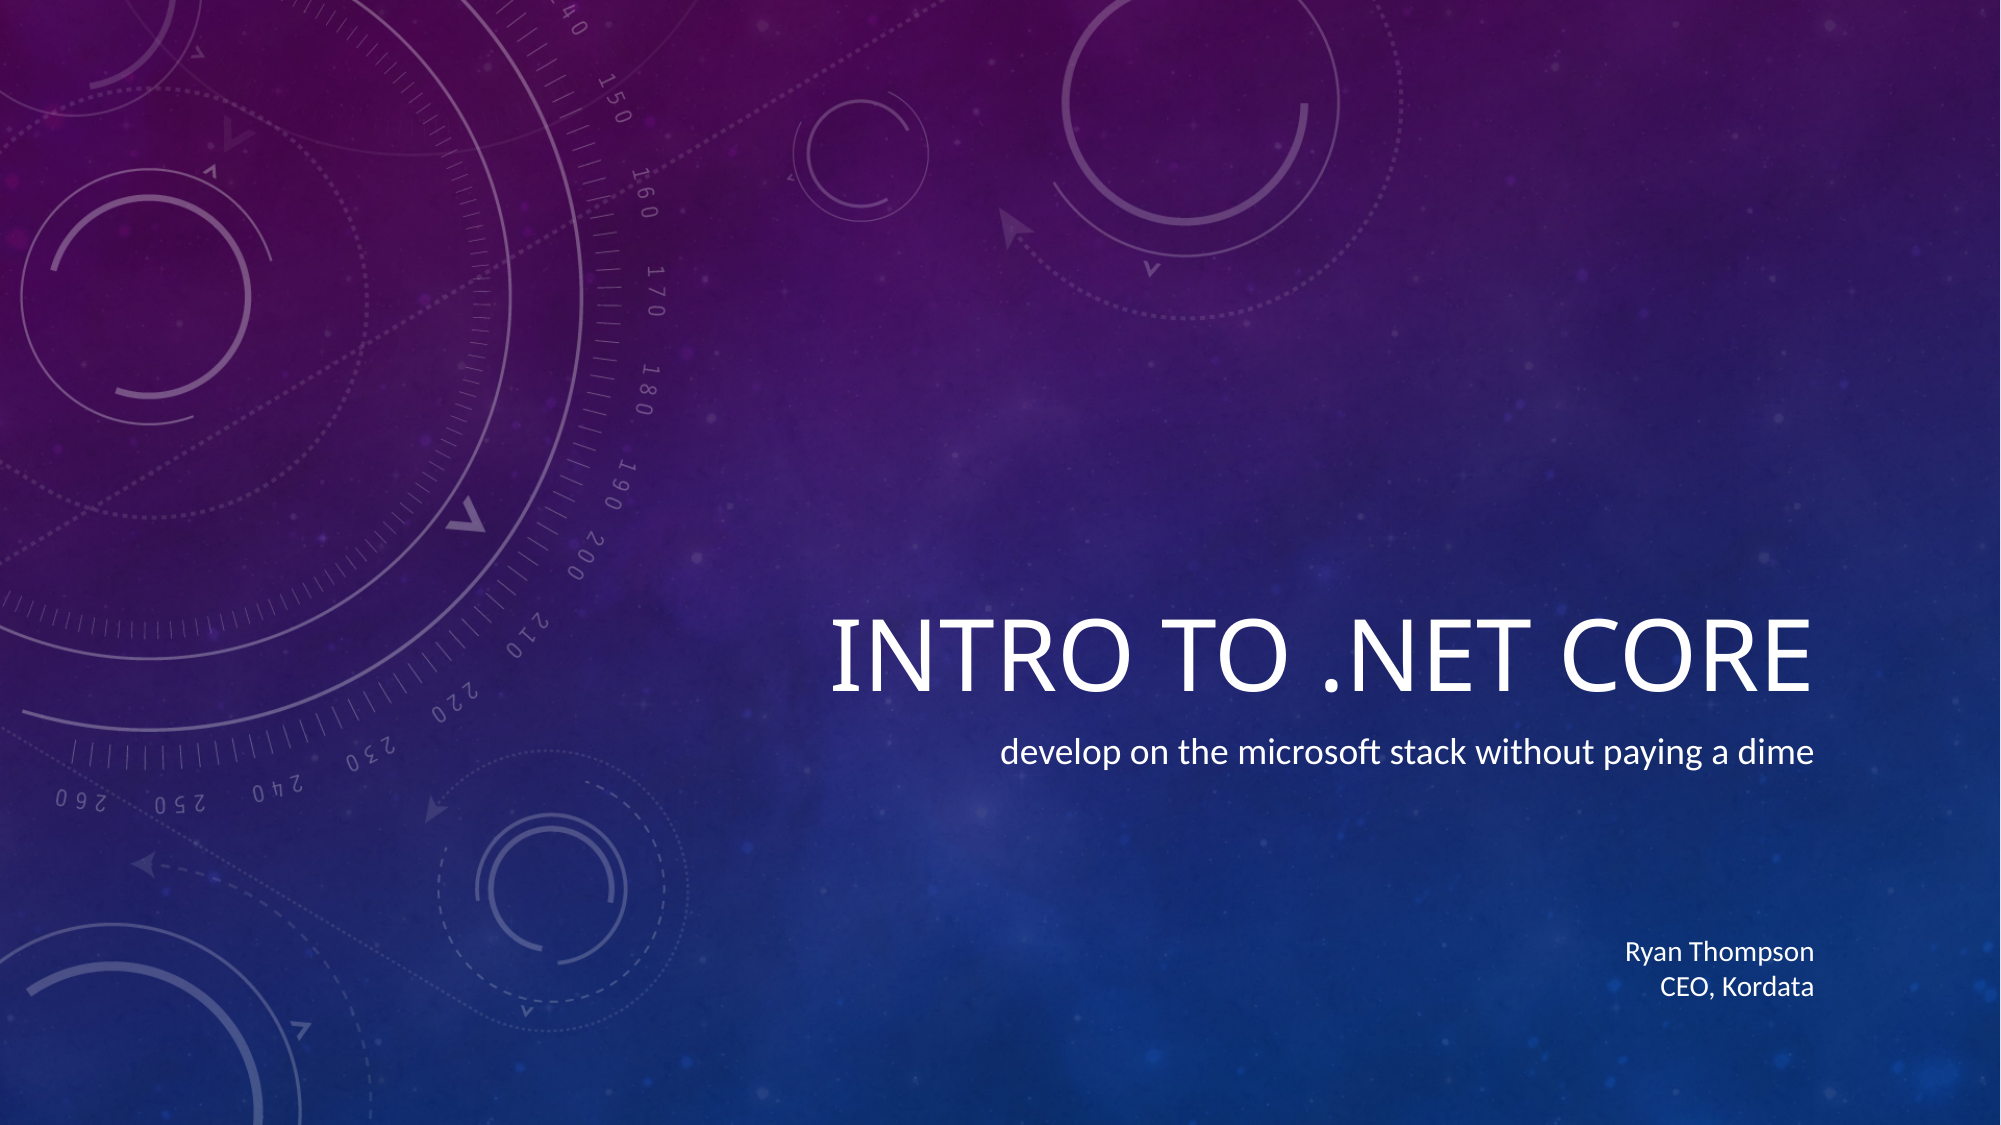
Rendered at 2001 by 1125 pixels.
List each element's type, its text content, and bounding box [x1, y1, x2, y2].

picture [0, 0, 2001, 1125]
text_box Ryan Thompson CEO, Kordata [1609, 924, 1830, 1010]
title Intro to .net core [650, 322, 1831, 719]
subtitle develop on the microsoft stack without paying a dime [650, 719, 1831, 950]
